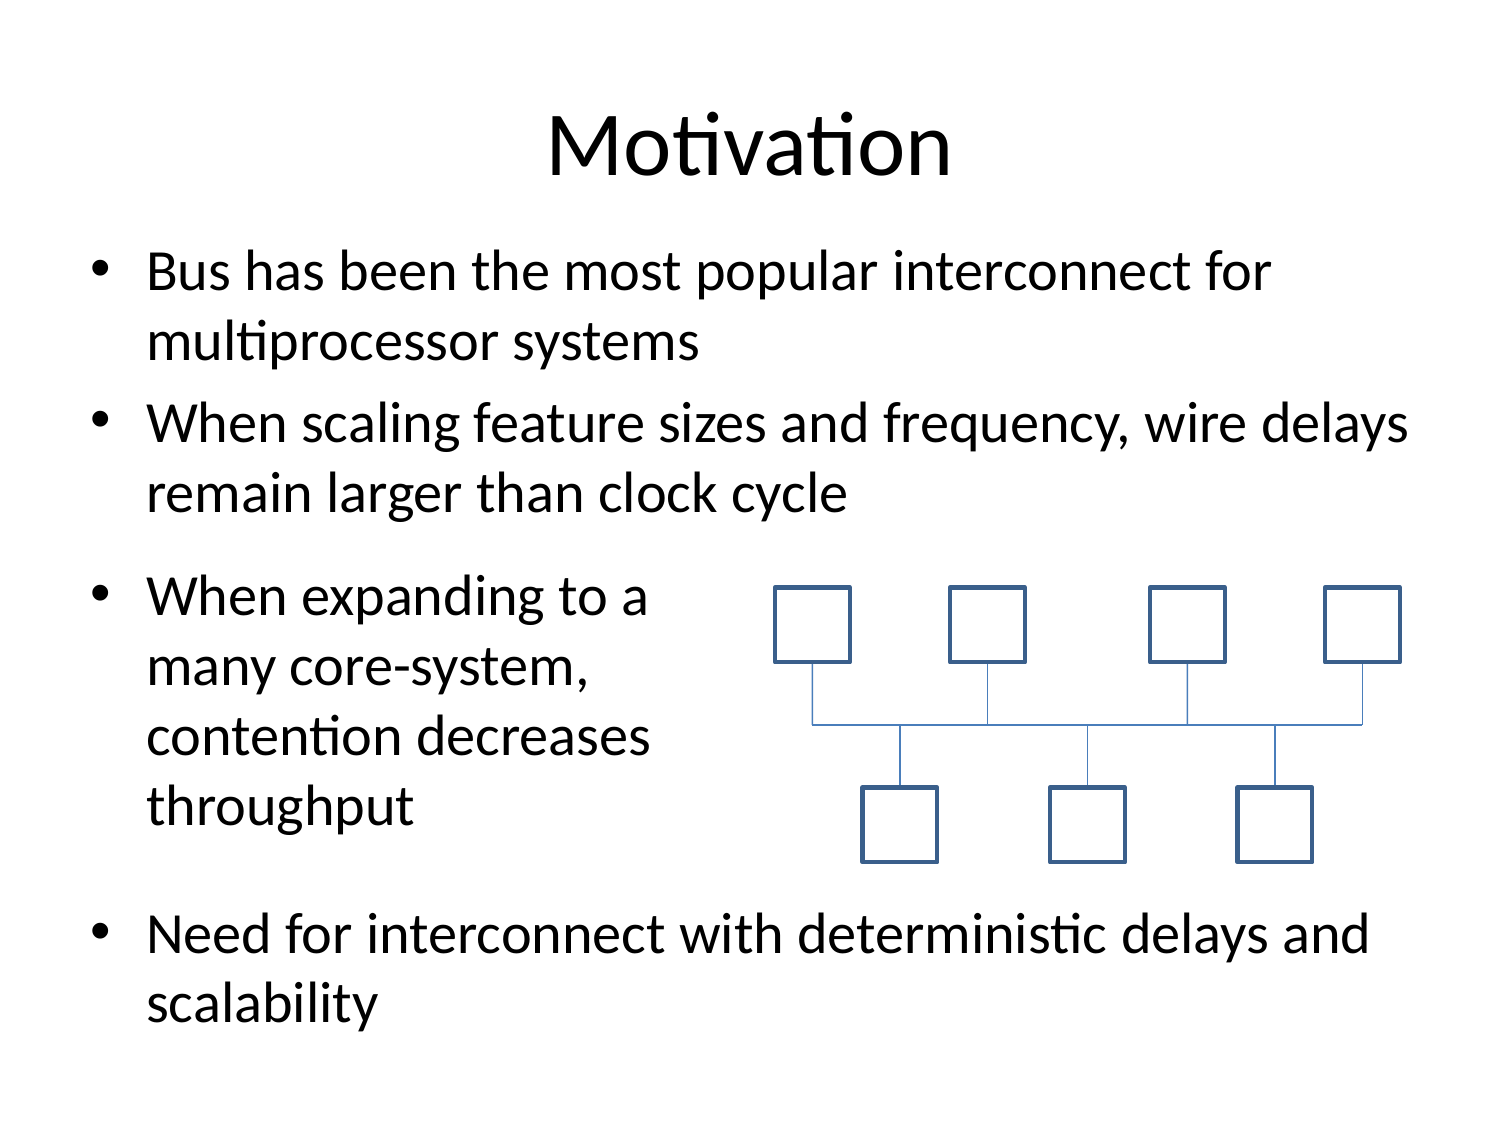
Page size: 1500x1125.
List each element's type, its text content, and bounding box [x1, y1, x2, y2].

text_box [860, 785, 939, 864]
title Motivation [75, 45, 1425, 224]
text_box [1235, 785, 1314, 864]
list Bus has been the most popular interconnect for multiprocessor systems When scaling feature sizes and frequency, wire delays remain larger than clock cycle [75, 224, 1425, 550]
text_box [773, 585, 852, 664]
text_box When expanding to a many core-system, contention decreases throughput [75, 549, 800, 850]
text_box [1148, 585, 1227, 664]
text_box [1323, 585, 1402, 664]
text_box [1048, 785, 1127, 864]
text_box [948, 585, 1027, 664]
text_box Need for interconnect with deterministic delays and scalability [74, 887, 1425, 1050]
